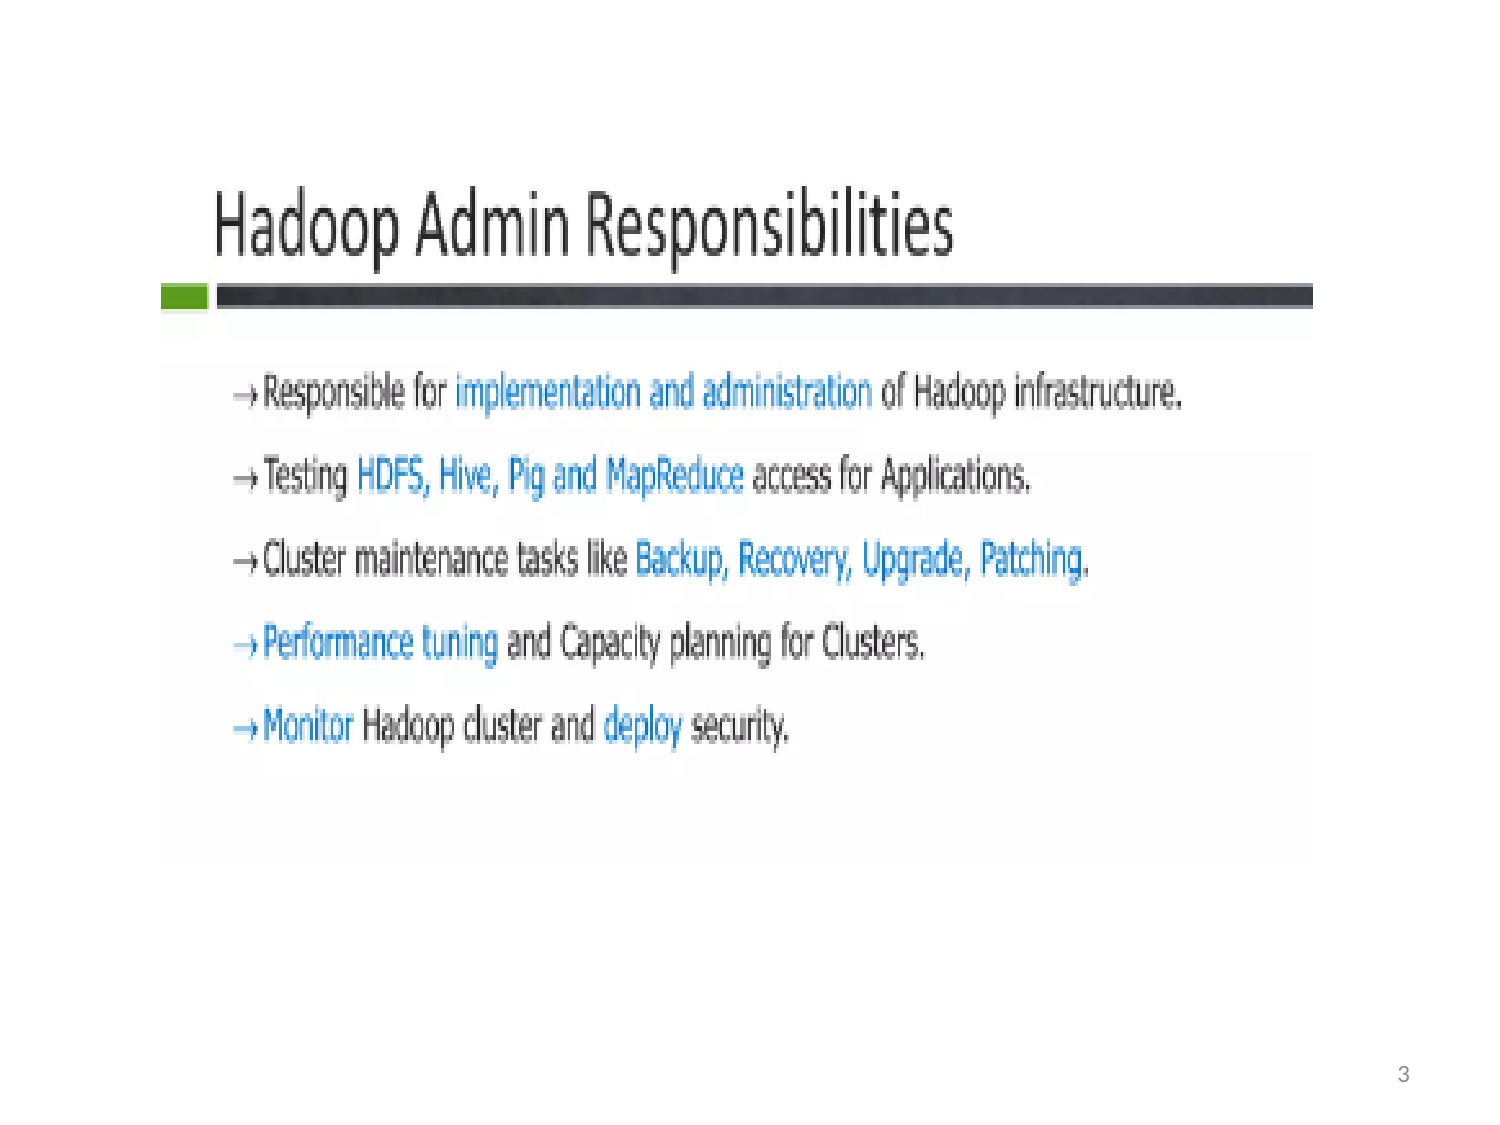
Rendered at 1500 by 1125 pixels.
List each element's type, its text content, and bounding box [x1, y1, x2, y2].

picture [161, 112, 1313, 863]
slide_number 3 [1074, 1042, 1425, 1103]
